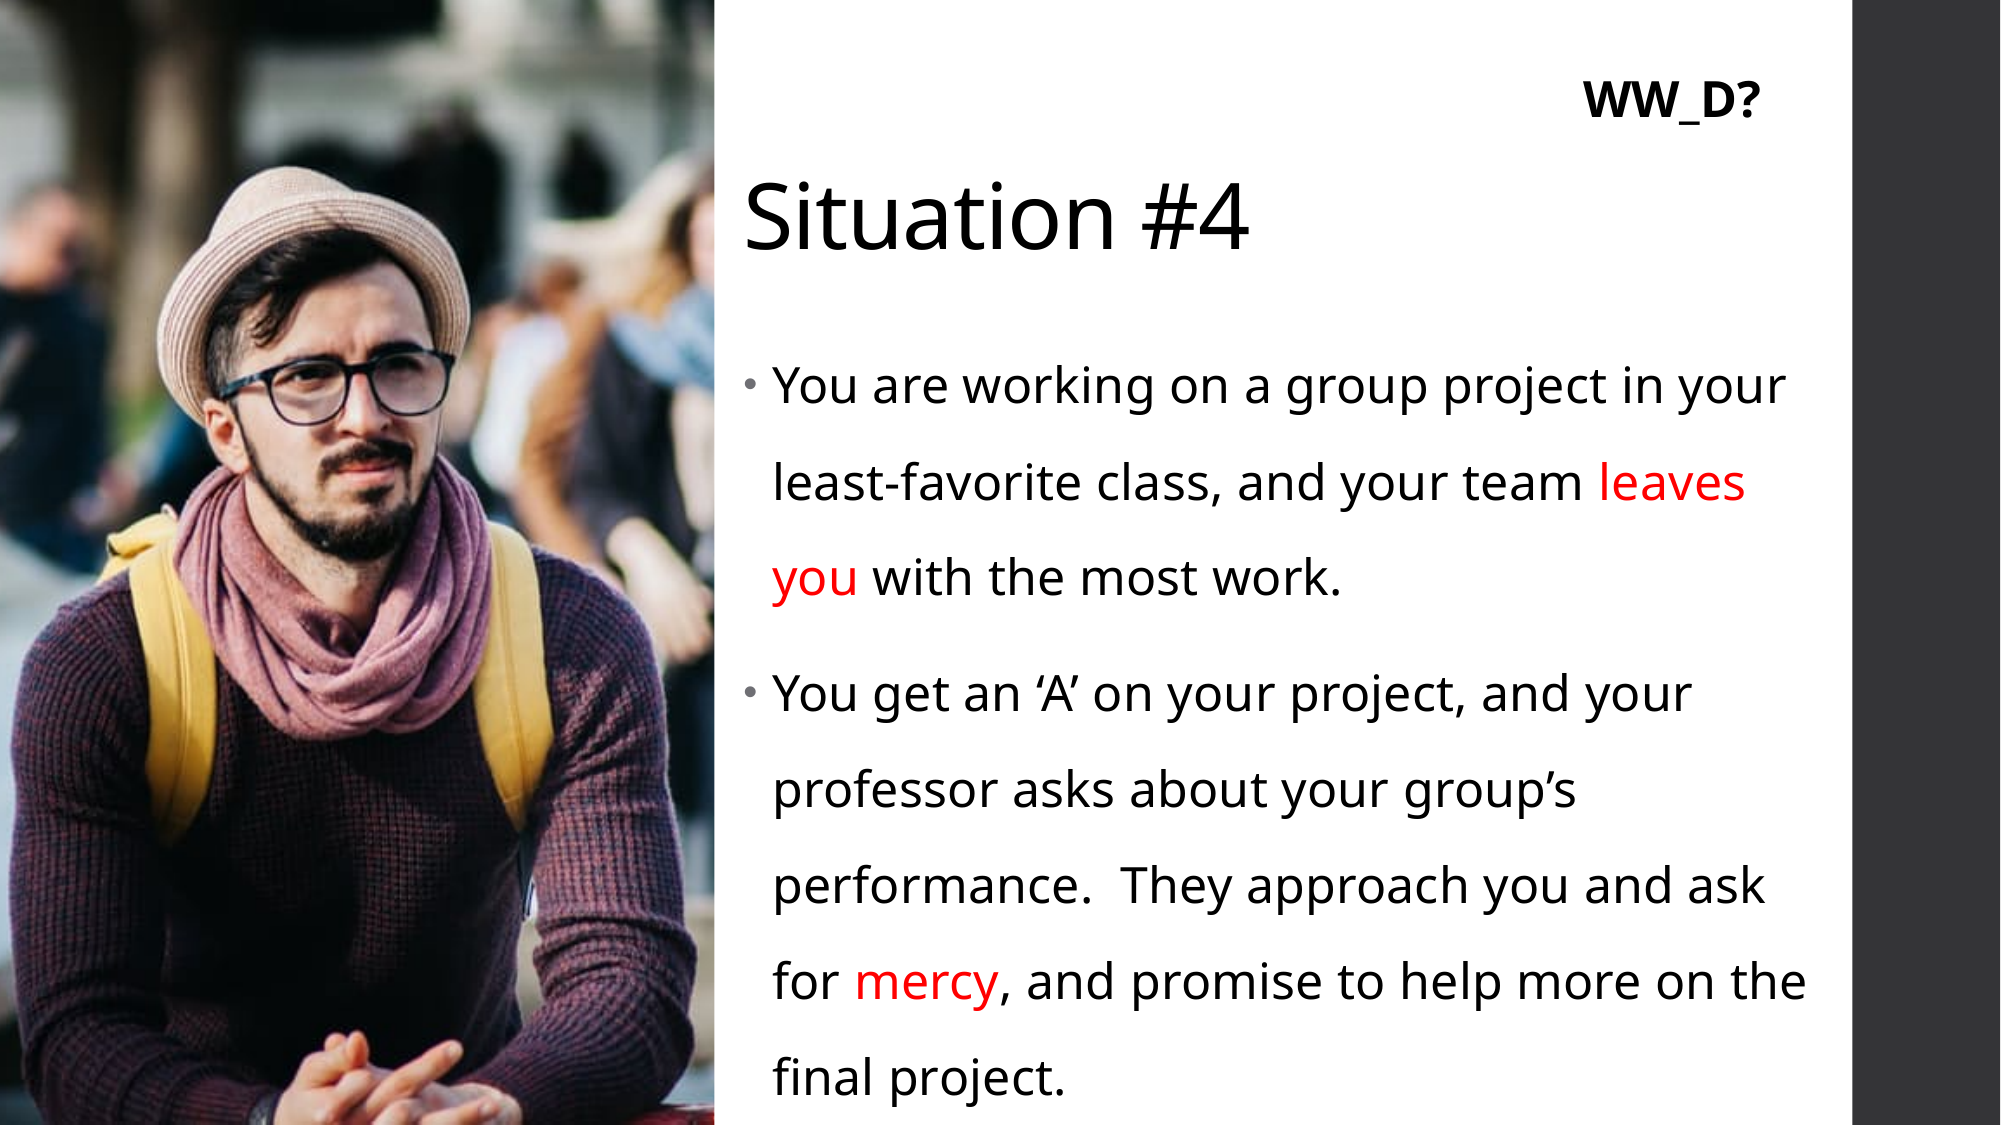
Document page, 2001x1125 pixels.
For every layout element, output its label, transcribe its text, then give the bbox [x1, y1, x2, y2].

title Situation #4 [728, 60, 1797, 278]
text_box WW_D? [1568, 59, 1790, 135]
list You are working on a group project in your least-favorite class, and your team leaves you with the most work. You get an ‘A’ on your project, and your professor asks about your group’s performance. They approach you and ask for mercy, and promise to help more on the final project. [728, 310, 1852, 1125]
picture [0, 0, 715, 1125]
